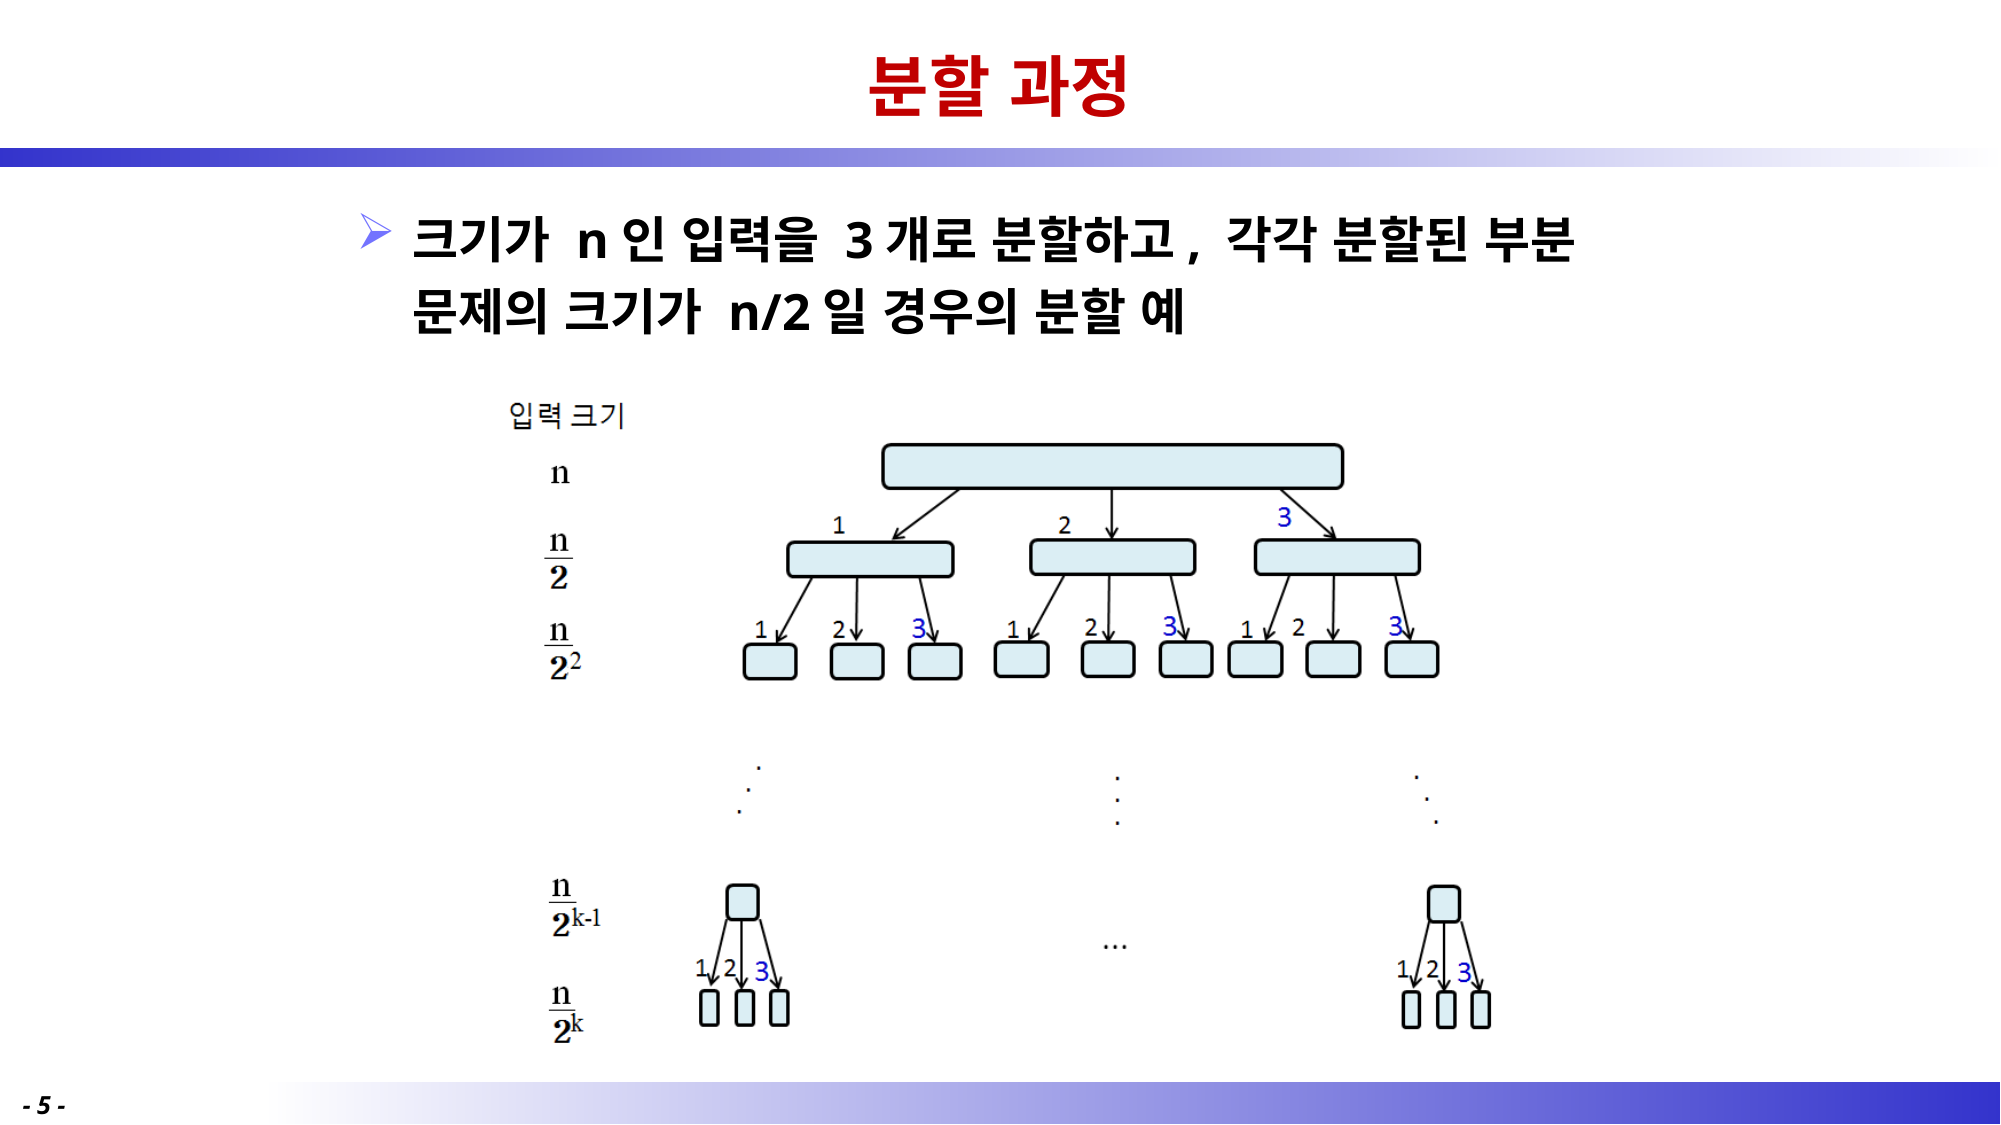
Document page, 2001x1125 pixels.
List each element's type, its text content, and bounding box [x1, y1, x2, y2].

picture [493, 388, 1506, 1051]
list 크기가 n인 입력을 3개로 분할하고, 각각 분할된 부분 문제의 크기가 n/2일 경우의 분할 예 [341, 188, 1616, 1051]
title 분할 과정 [150, 7, 1850, 163]
slide_number - 5 - [7, 1082, 150, 1118]
